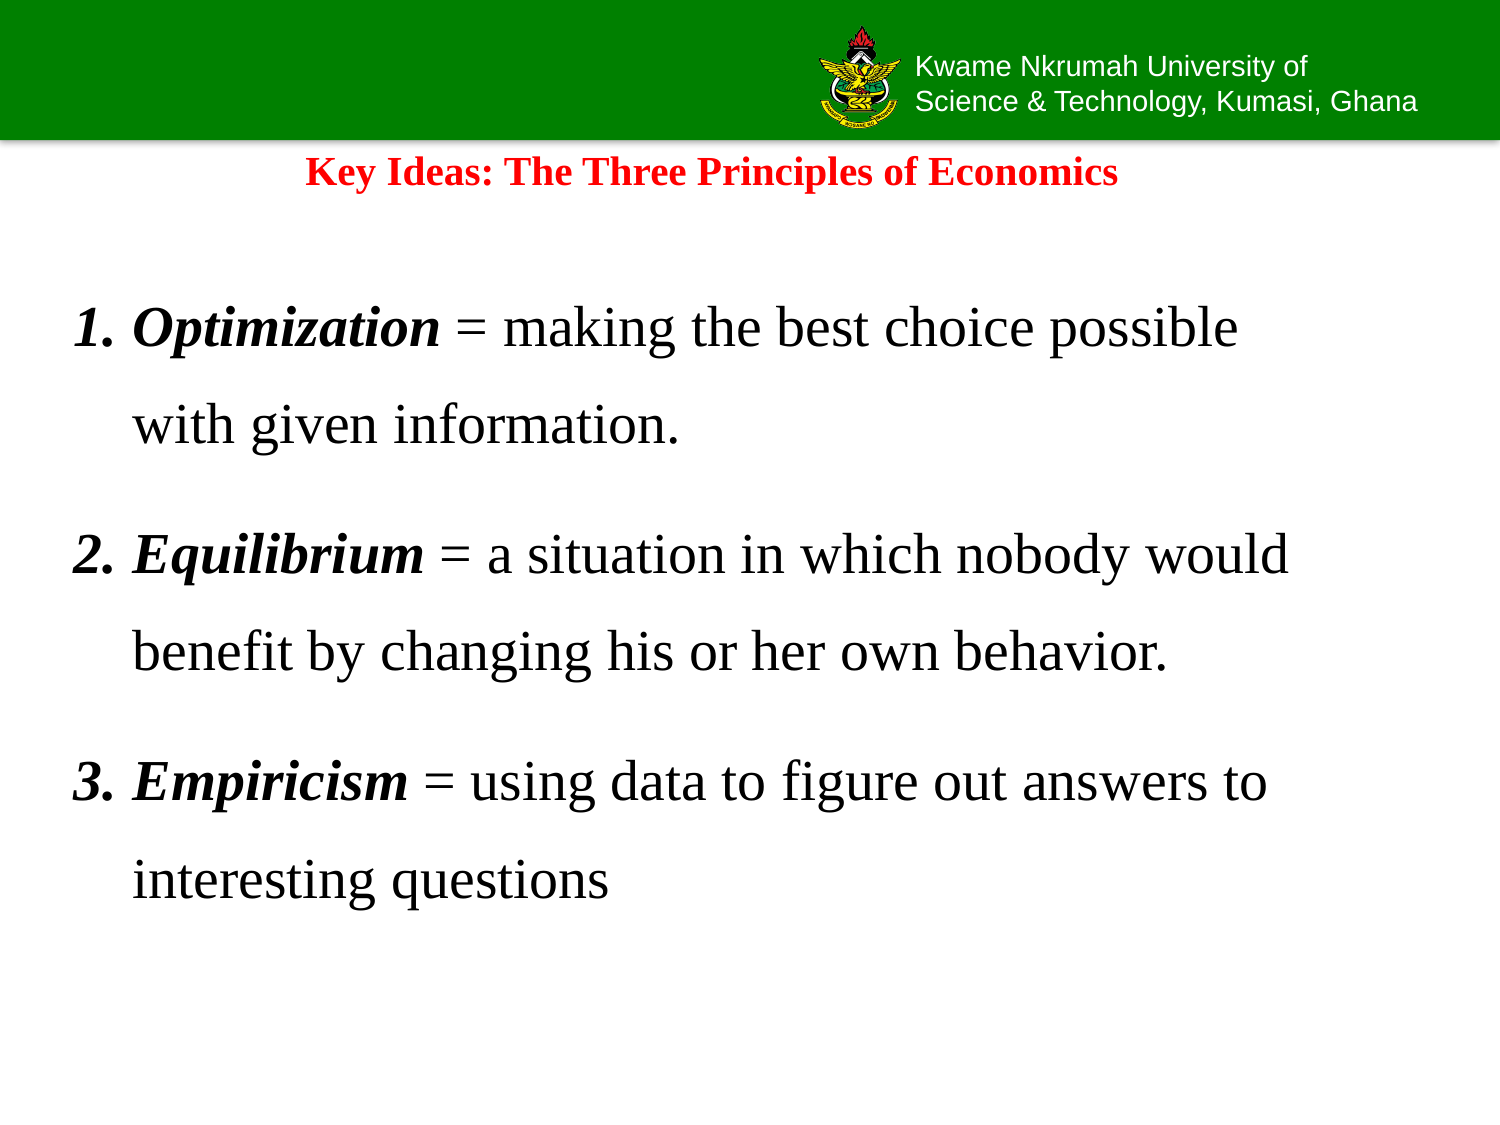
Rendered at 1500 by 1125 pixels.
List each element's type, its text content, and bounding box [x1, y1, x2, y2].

title Key Ideas: The Three Principles of Economics [0, 137, 1435, 253]
subtitle Optimization = making the best choice possible with given information. Equilibrium = a situation in which nobody would benefit by changing his or her own behavior. Empiricism = using data to figure out answers to interesting questions [58, 252, 1462, 1086]
picture [819, 25, 901, 129]
